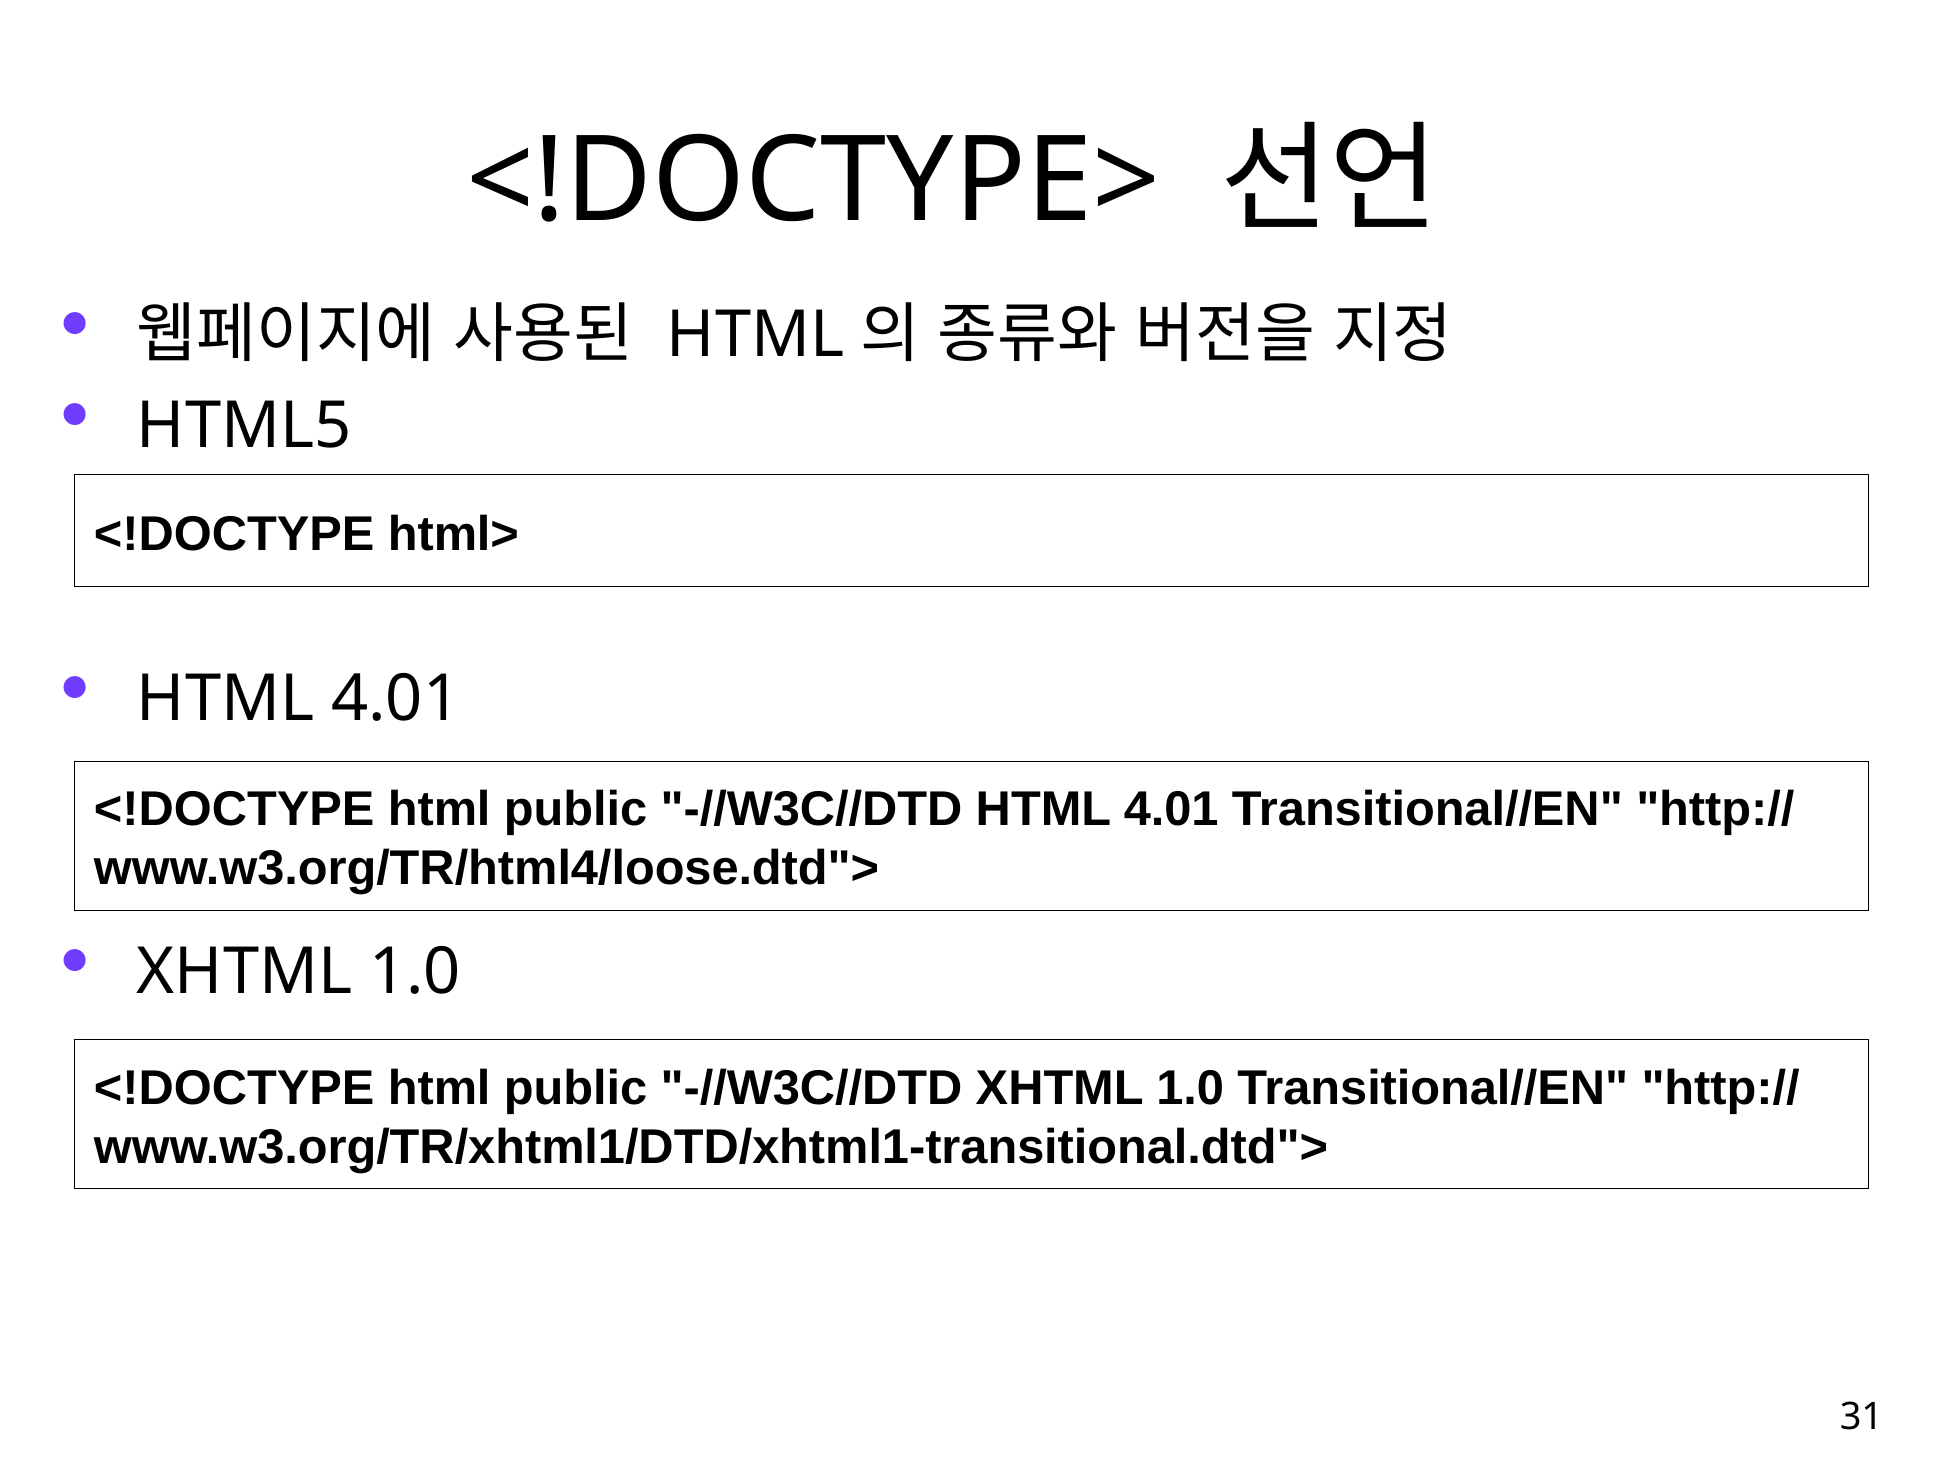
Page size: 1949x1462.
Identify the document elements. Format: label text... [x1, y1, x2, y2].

slide_number 31 [1496, 1372, 1899, 1462]
list 웹페이지에 사용된 HTML의 종류와 버전을 지정 HTML5 HTML 4.01 XHTML 1.0 [48, 284, 1897, 1343]
title <!DOCTYPE> 선언 [156, 92, 1749, 255]
text_box <!DOCTYPE html> [74, 474, 1869, 587]
text_box <!DOCTYPE html public "-//W3C//DTD XHTML 1.0 Transitional//EN" "http://www.w3.org/TR/xhtml1/DTD/xhtml1-transitional.dtd"> [74, 1039, 1869, 1189]
text_box <!DOCTYPE html public "-//W3C//DTD HTML 4.01 Transitional//EN" "http://www.w3.org/TR/html4/loose.dtd"> [74, 761, 1869, 911]
